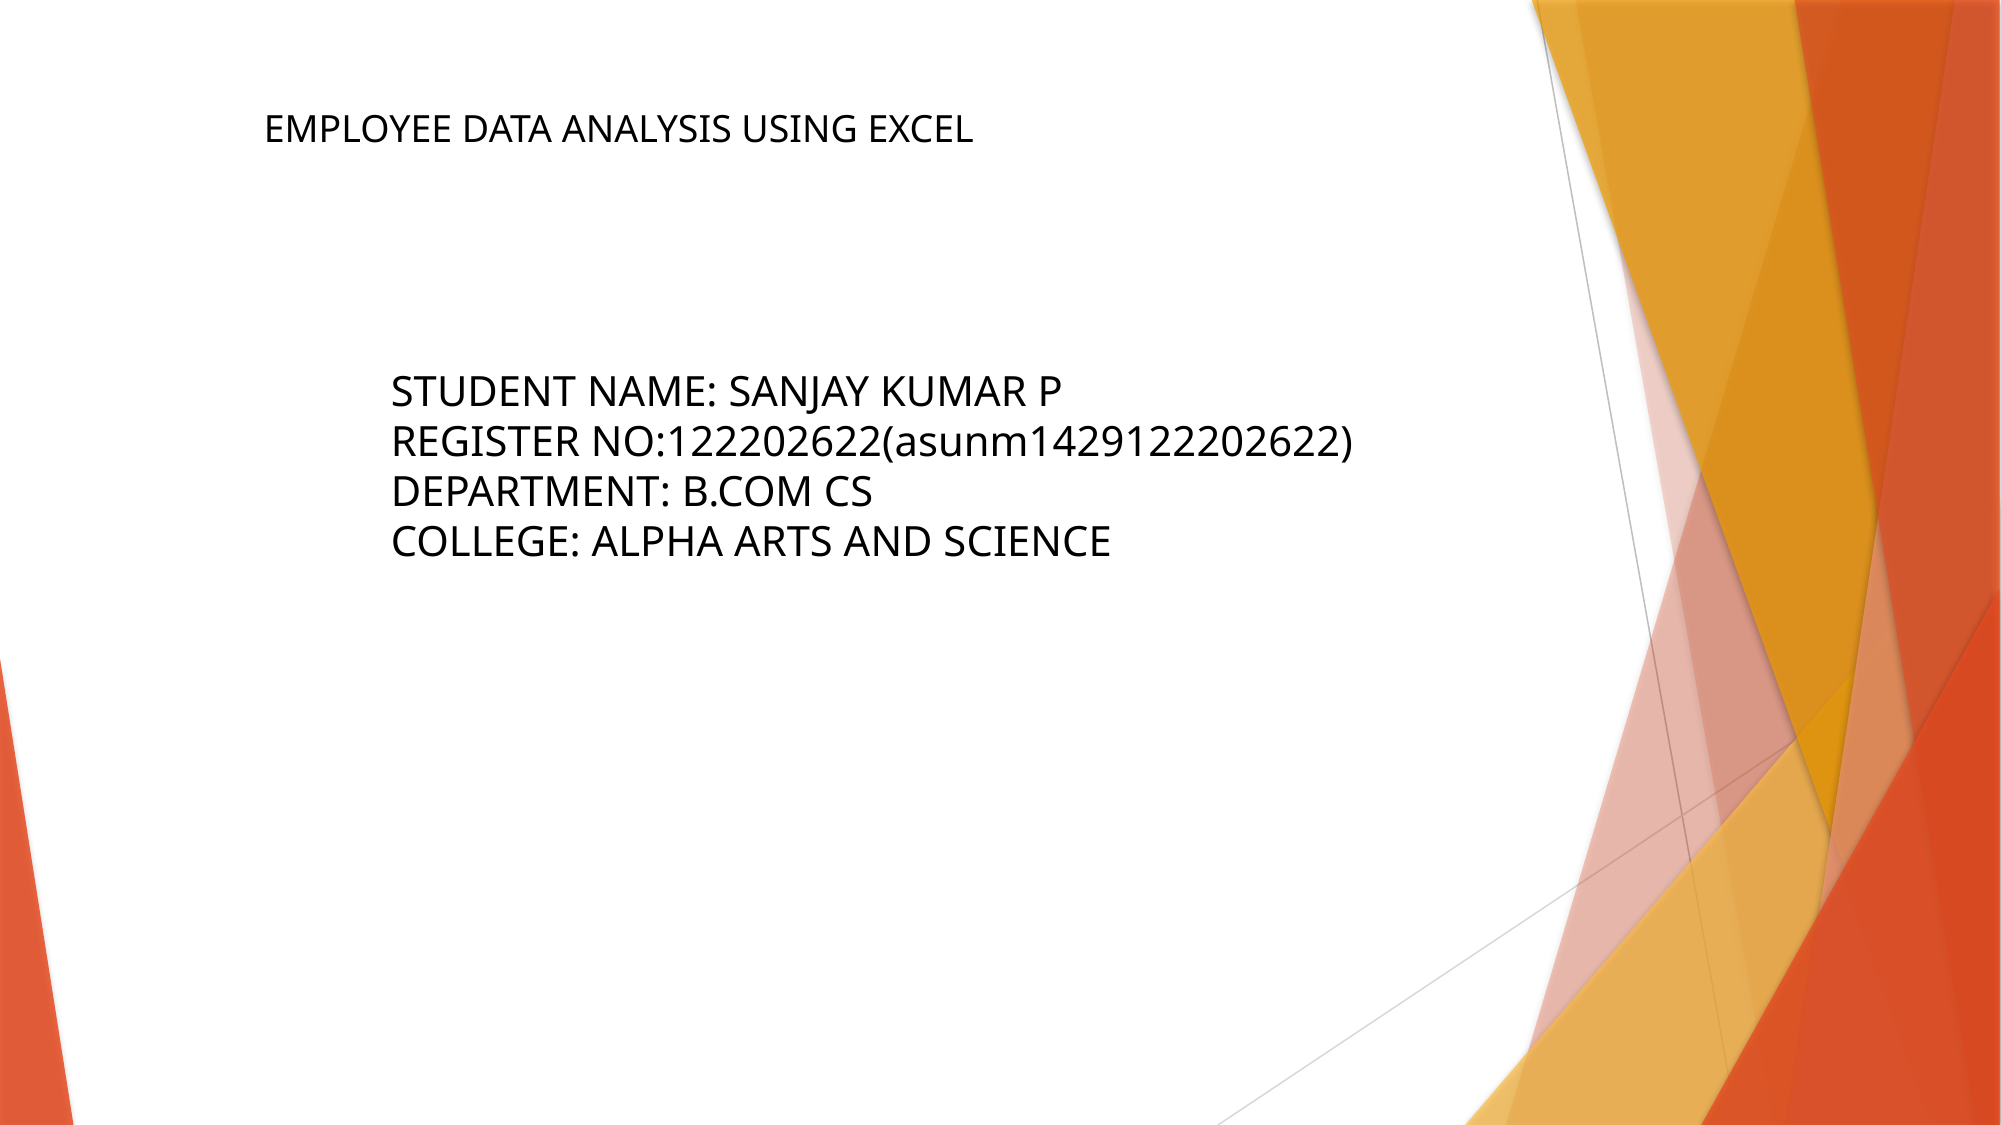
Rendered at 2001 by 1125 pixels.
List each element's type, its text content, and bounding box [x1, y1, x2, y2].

text_box STUDENT NAME: SANJAY KUMAR P REGISTER NO:122202622(asunm1429122202622) DEPARTMENT: B.COM CS COLLEGE: ALPHA ARTS AND SCIENCE [376, 356, 1496, 572]
text_box EMPLOYEE DATA ANALYSIS USING EXCEL [249, 97, 1131, 157]
